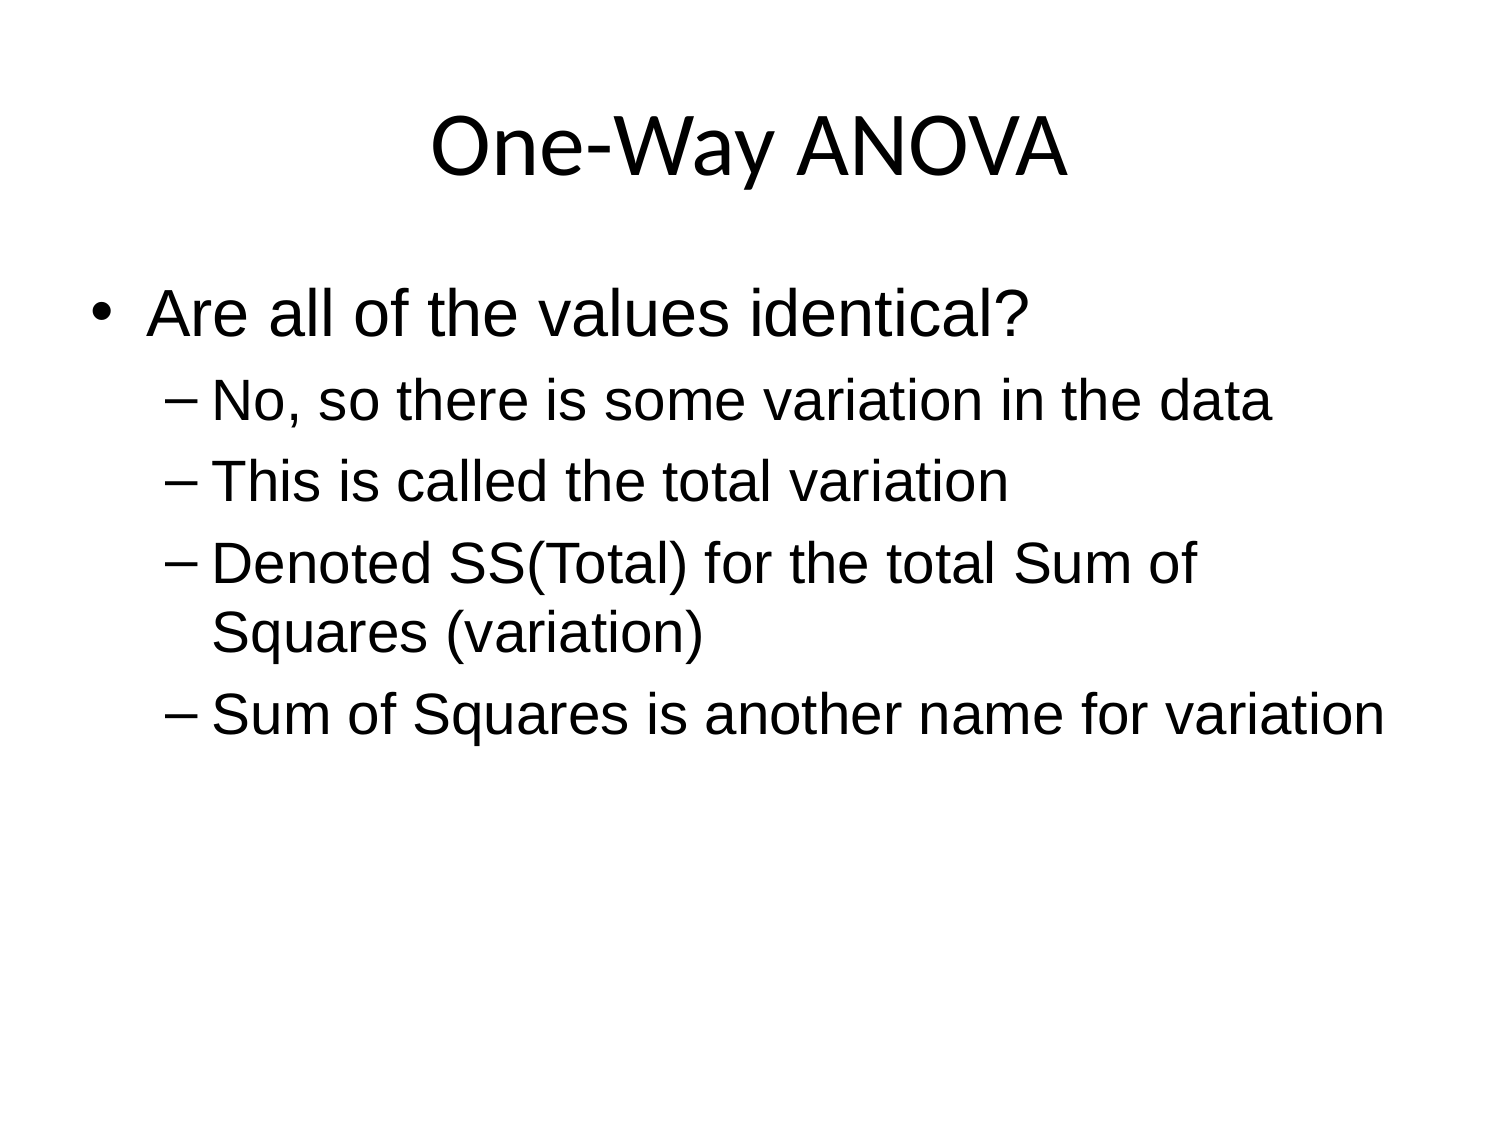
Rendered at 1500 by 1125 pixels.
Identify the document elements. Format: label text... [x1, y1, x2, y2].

title One-Way ANOVA [75, 45, 1425, 233]
list Are all of the values identical? No, so there is some variation in the data This is called the total variation Denoted SS(Total) for the total Sum of Squares (variation) Sum of Squares is another name for variation [75, 262, 1425, 1005]
